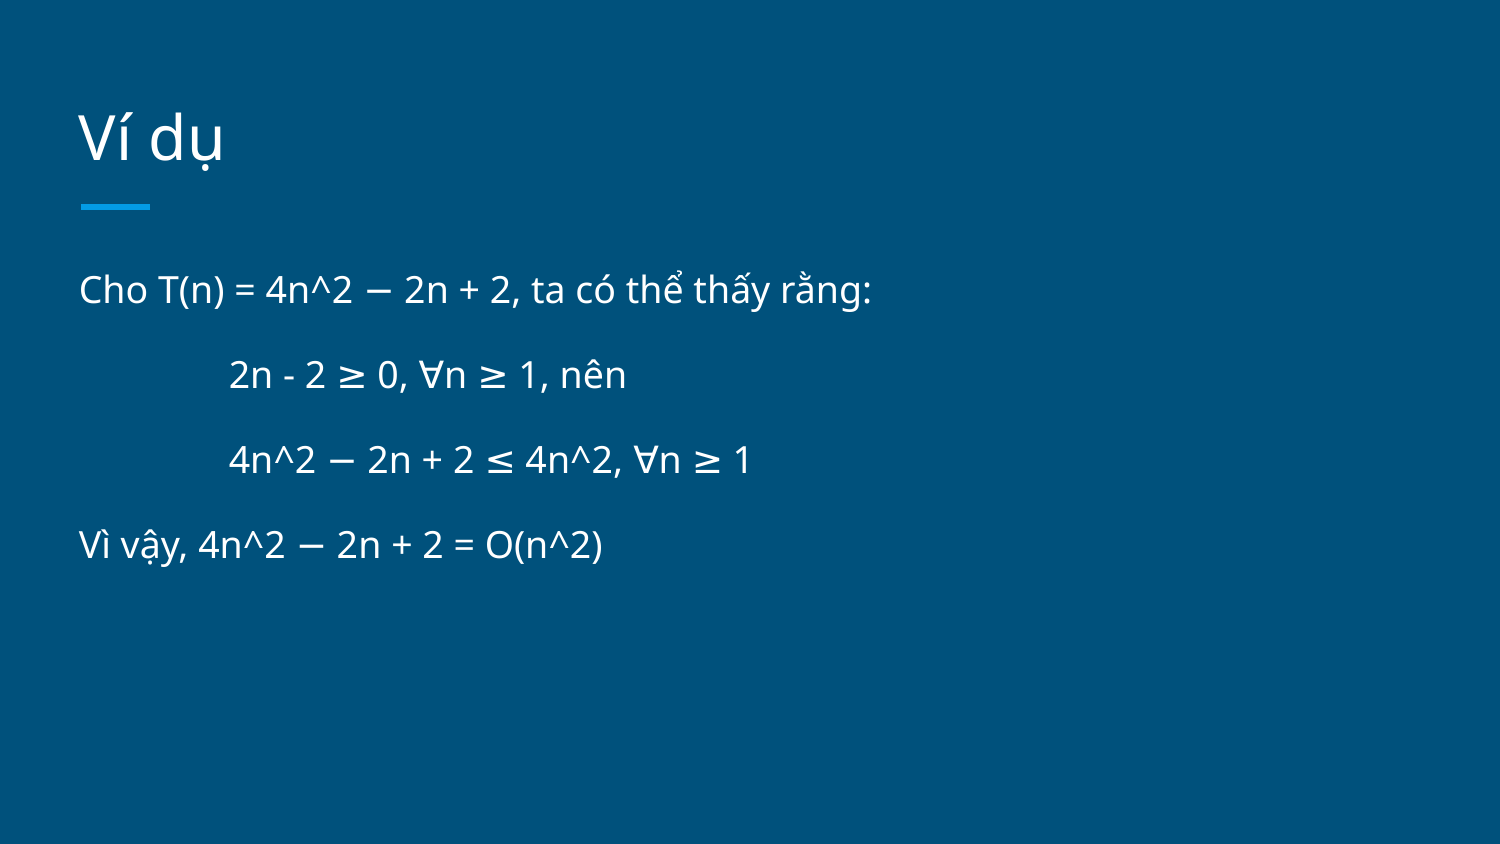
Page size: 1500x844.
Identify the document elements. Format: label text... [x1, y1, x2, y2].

title Ví dụ [63, 75, 1437, 188]
list Cho T(n) = 4n^2 − 2n + 2, ta có thể thấy rằng: 2n - 2 ≥ 0, ∀n ≥ 1, nên 4n^2 − 2n + 2 ≤ 4n^2, ∀n ≥ 1 Vì vậy, 4n^2 − 2n + 2 = O(n^2) [63, 244, 1437, 750]
